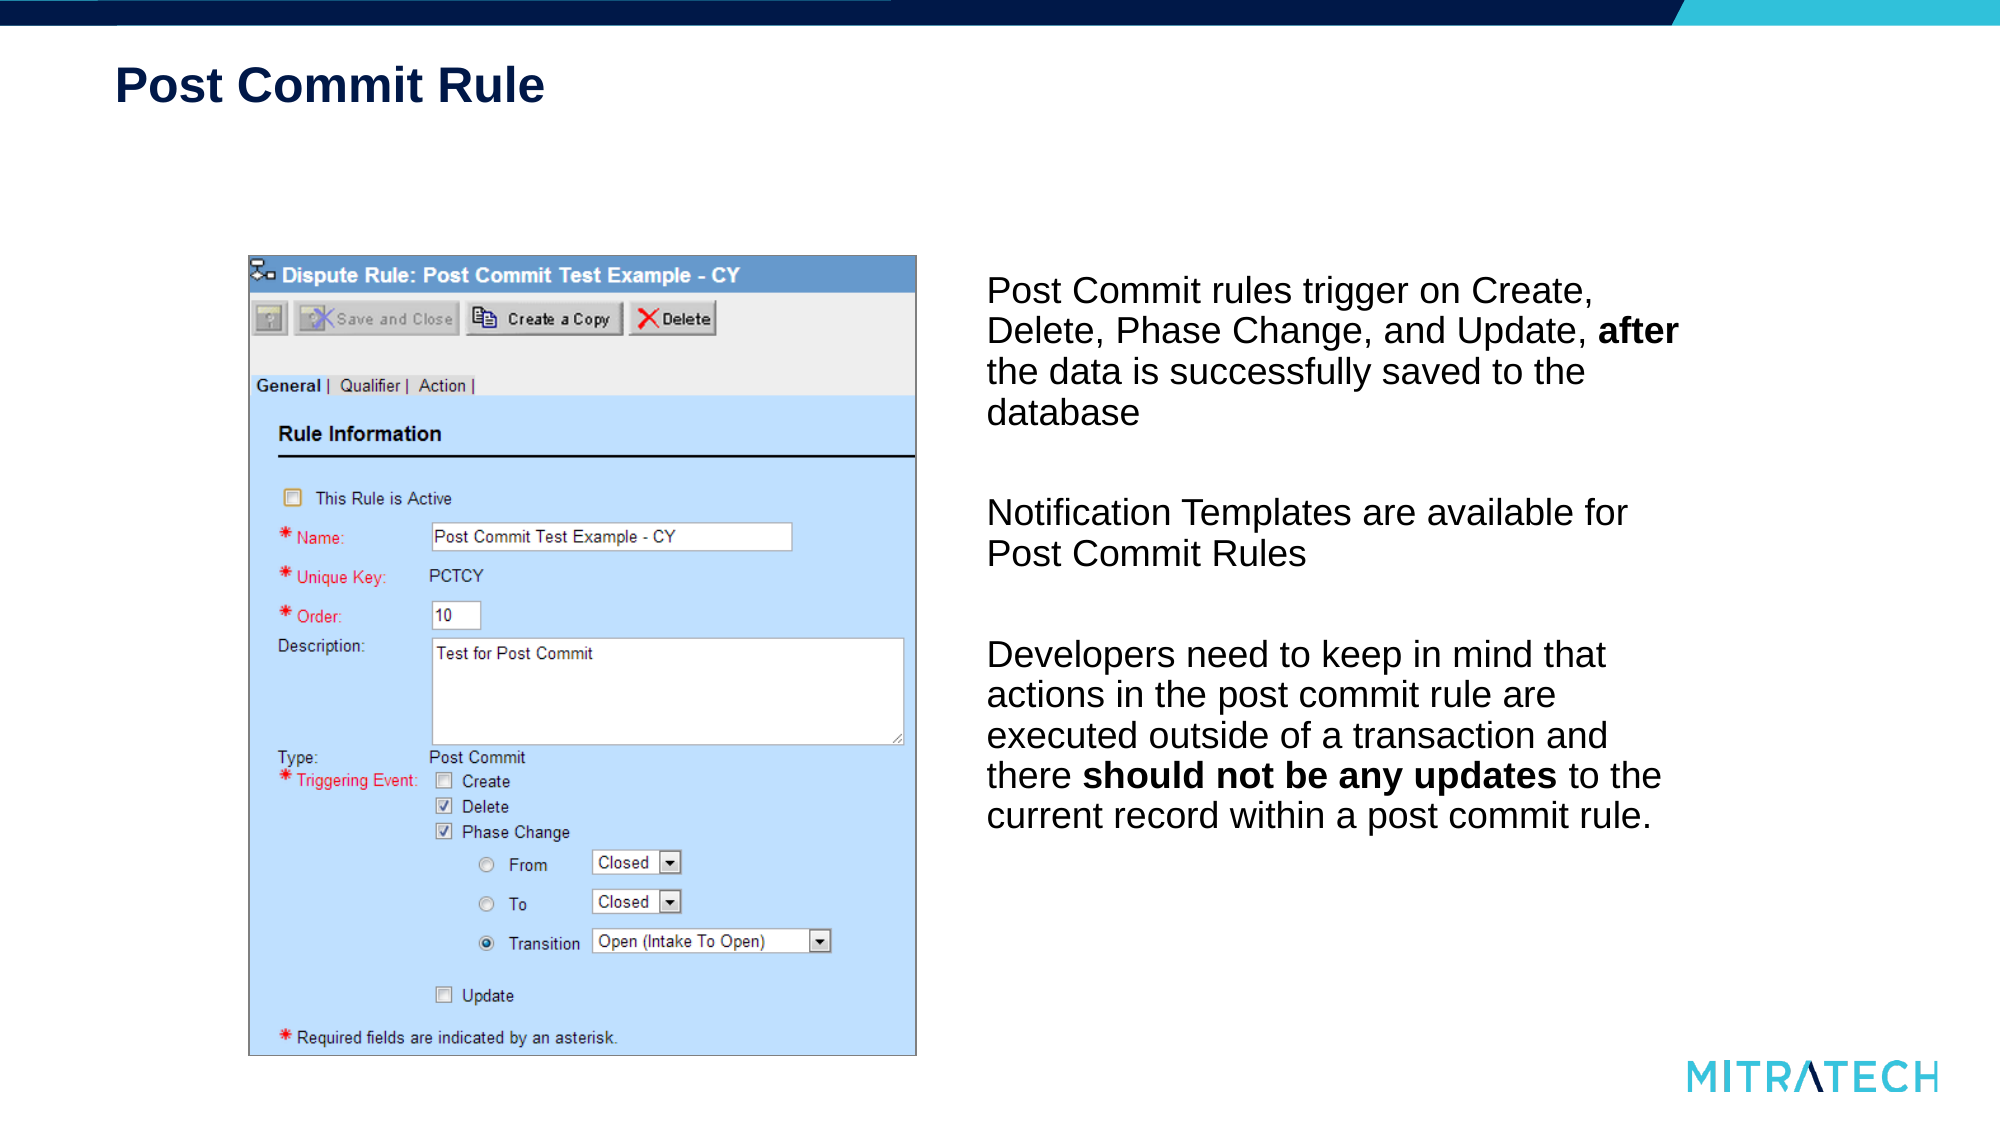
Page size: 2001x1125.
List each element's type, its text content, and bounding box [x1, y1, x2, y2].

list Post Commit rules trigger on Create, Delete, Phase Change, and Update, after the data is successfully saved to the database Notification Templates are available for Post Commit Rules Developers need to keep in mind that actions in the post commit rule are executed outside of a transaction and there should not be any updates to the current record within a post commit rule. [917, 256, 1708, 1030]
title Post Commit Rule [99, 44, 1694, 132]
picture [249, 256, 916, 1055]
